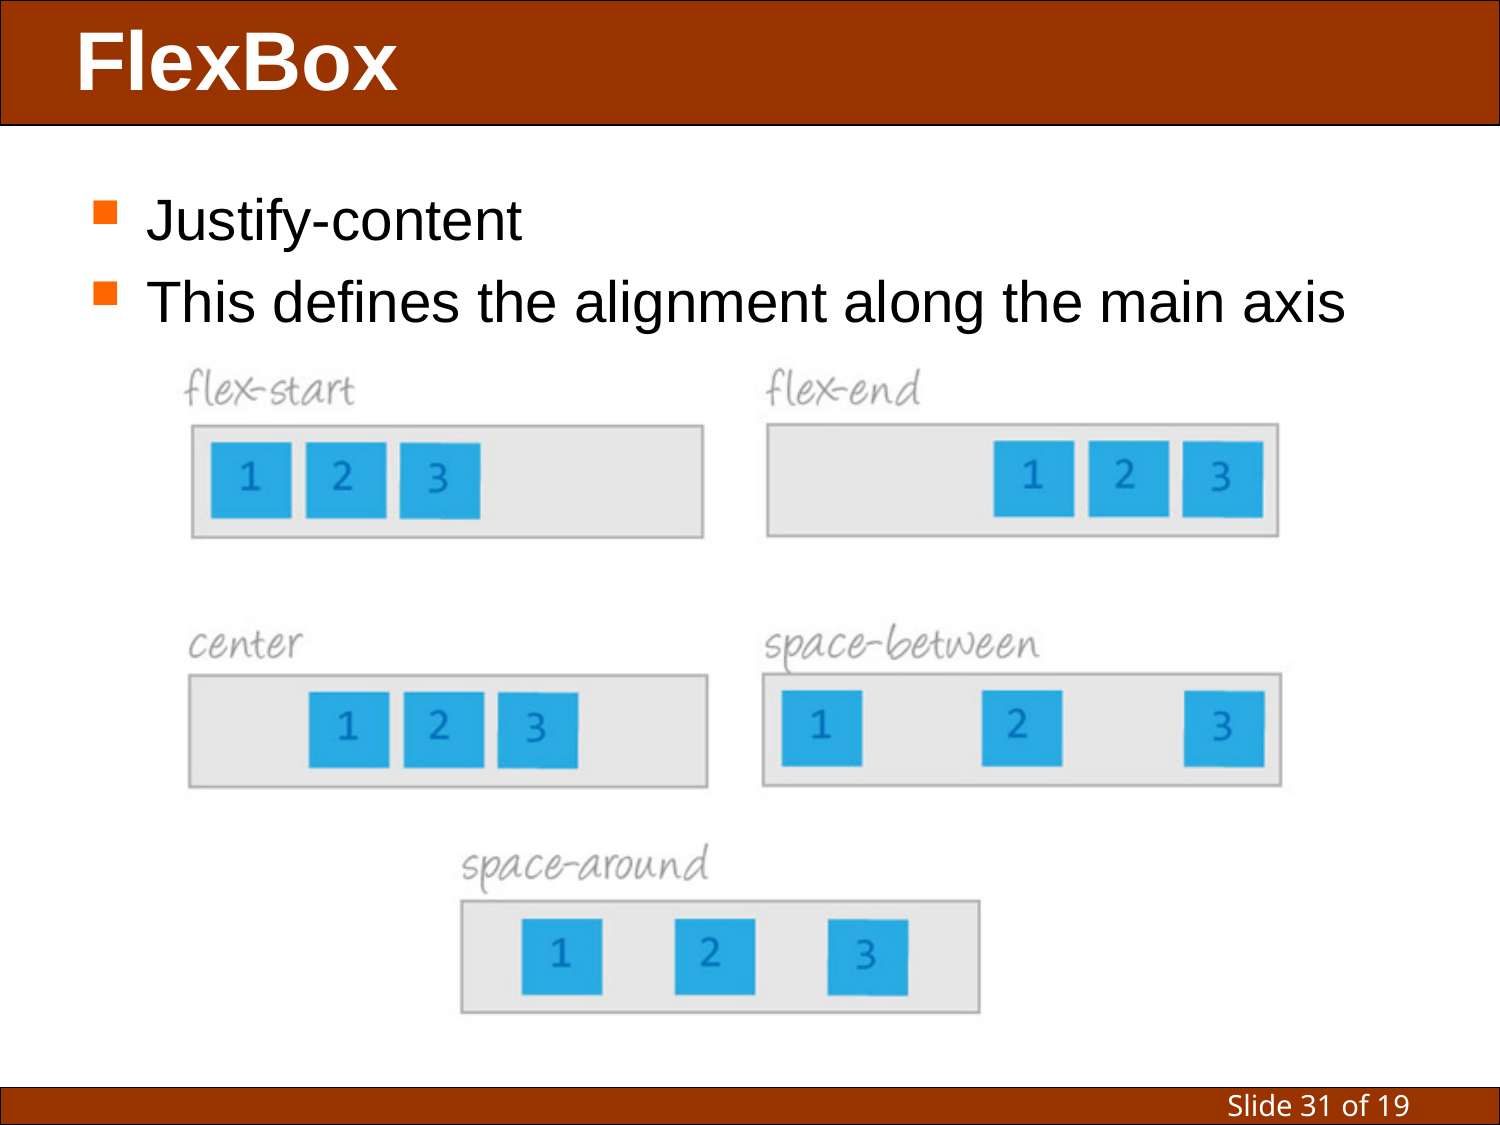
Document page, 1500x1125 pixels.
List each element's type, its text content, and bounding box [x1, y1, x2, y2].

picture [162, 356, 1301, 1047]
list Justify-content This defines the alignment along the main axis [75, 174, 1425, 1005]
title FlexBox [75, 7, 1425, 125]
footer Slide 31 of 19 [74, 1087, 1426, 1125]
